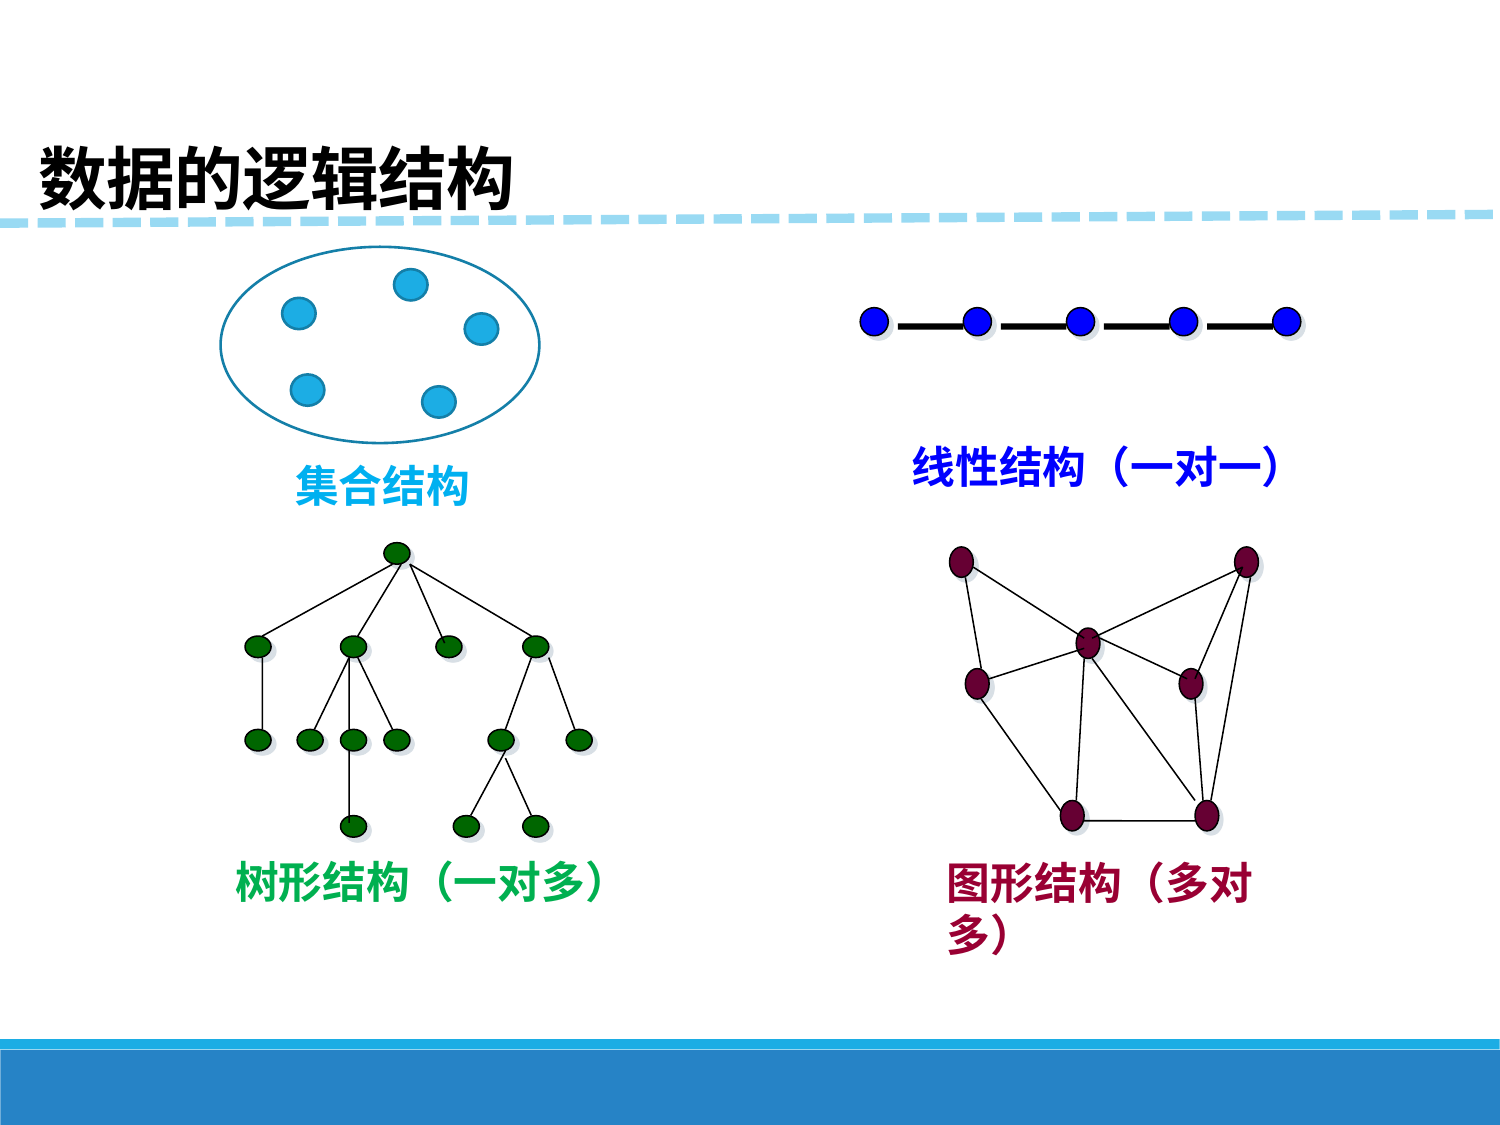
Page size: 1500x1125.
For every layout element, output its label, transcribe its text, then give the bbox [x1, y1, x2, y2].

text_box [949, 546, 1259, 832]
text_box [859, 307, 1302, 337]
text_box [244, 542, 593, 838]
text_box 图形结构（多对多） [932, 848, 1316, 968]
text_box 线性结构（一对一） [896, 432, 1321, 500]
text_box 集合结构 [280, 452, 486, 519]
text_box 数据的逻辑结构 [24, 140, 1052, 210]
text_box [0, 213, 1500, 224]
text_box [220, 246, 540, 444]
text_box 树形结构（一对多） [220, 847, 644, 915]
